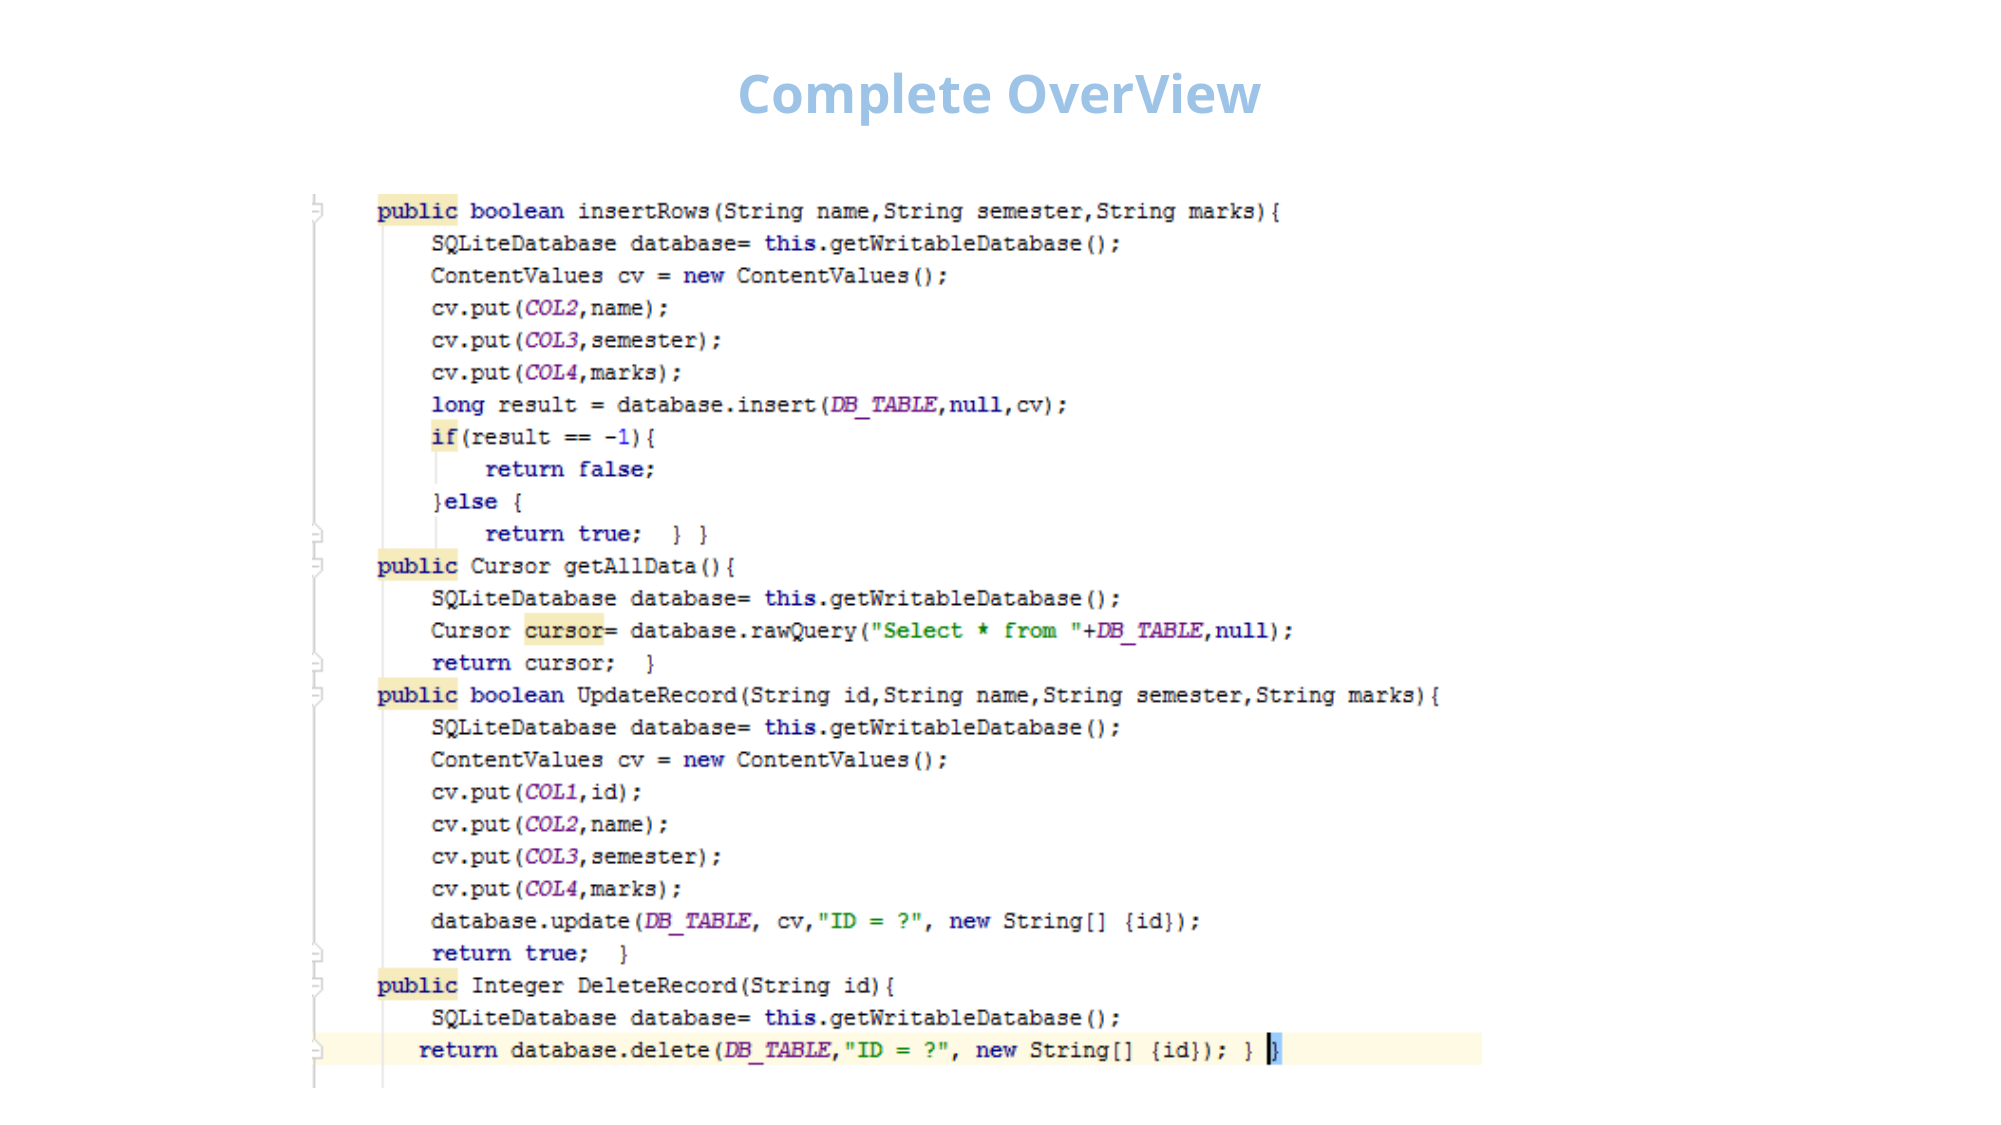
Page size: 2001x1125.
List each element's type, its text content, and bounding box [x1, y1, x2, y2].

picture [312, 194, 1482, 1088]
title Complete OverView [137, 59, 1863, 134]
